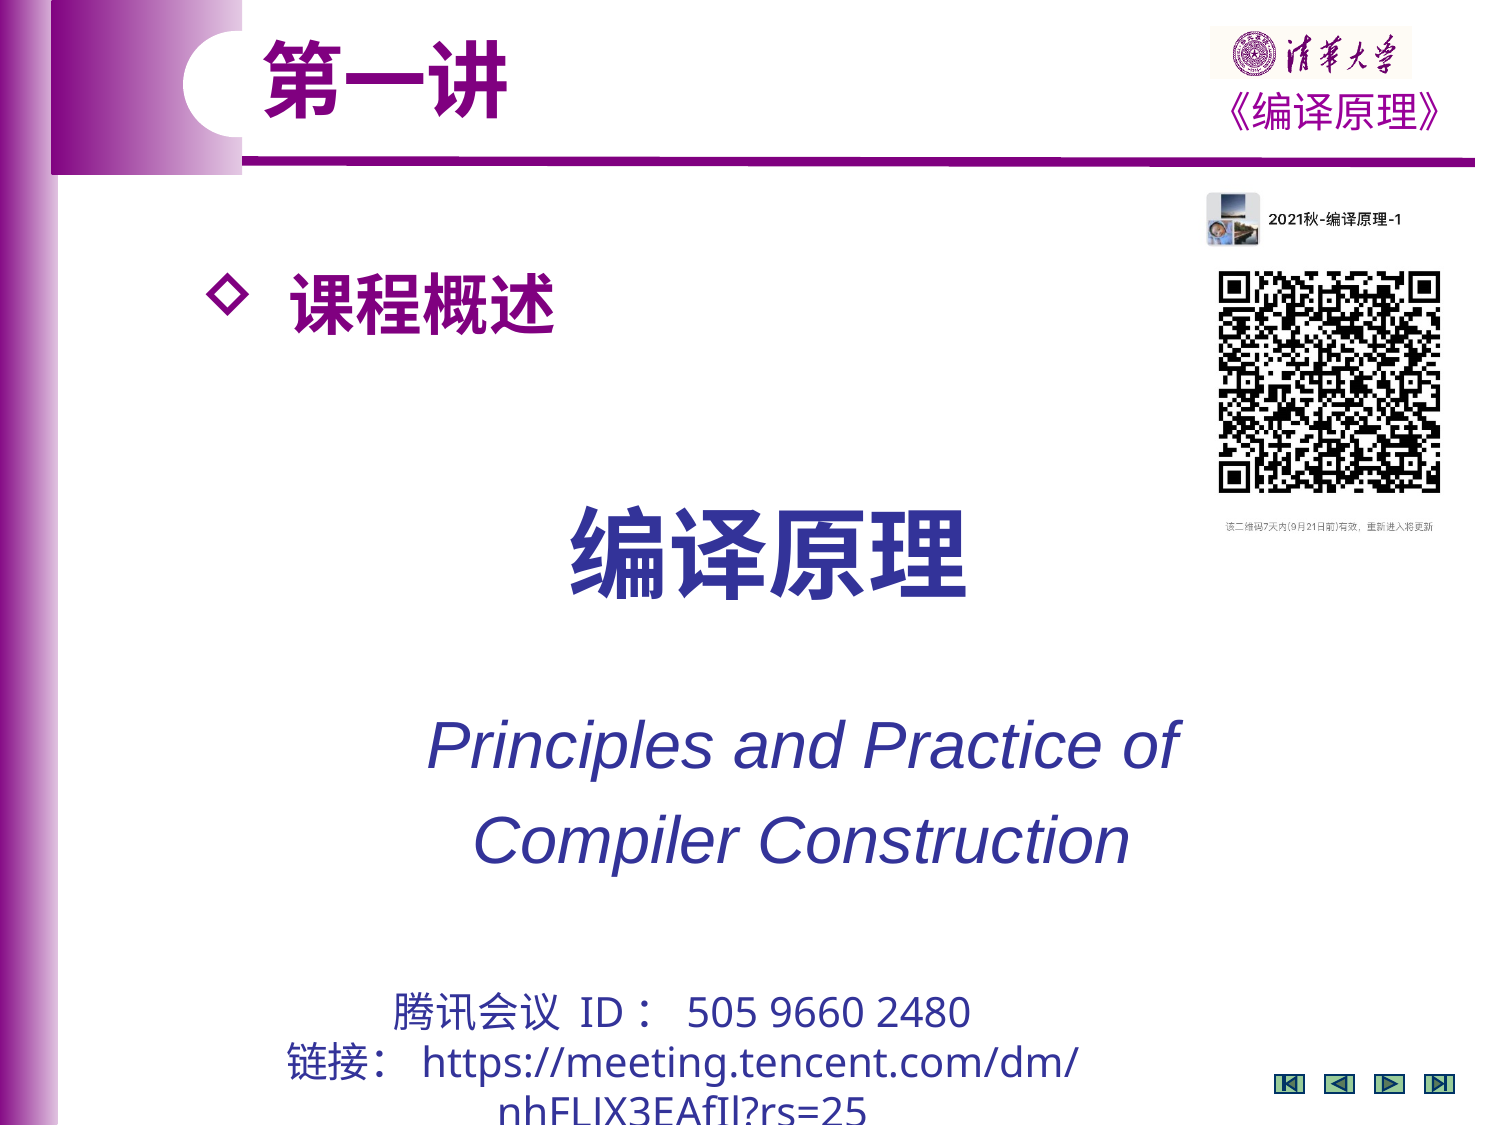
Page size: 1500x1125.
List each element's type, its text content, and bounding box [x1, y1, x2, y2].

text_box [1324, 1074, 1355, 1093]
text_box [1374, 1074, 1405, 1093]
picture [1186, 173, 1471, 551]
text_box [1274, 1074, 1305, 1093]
picture [1210, 26, 1412, 79]
text_box 腾讯会议 ID：505 9660 2480 链接：https://meeting.tencent.com/dm/nhFLJX3EAfIl?rs=25 [143, 977, 1223, 1125]
text_box 课程概述 [183, 255, 976, 351]
text_box 第一讲 [244, 32, 526, 137]
text_box [1424, 1074, 1455, 1093]
text_box Principles and Practice of Compiler Construction [411, 704, 1194, 886]
text_box 编译原理 [553, 497, 983, 620]
